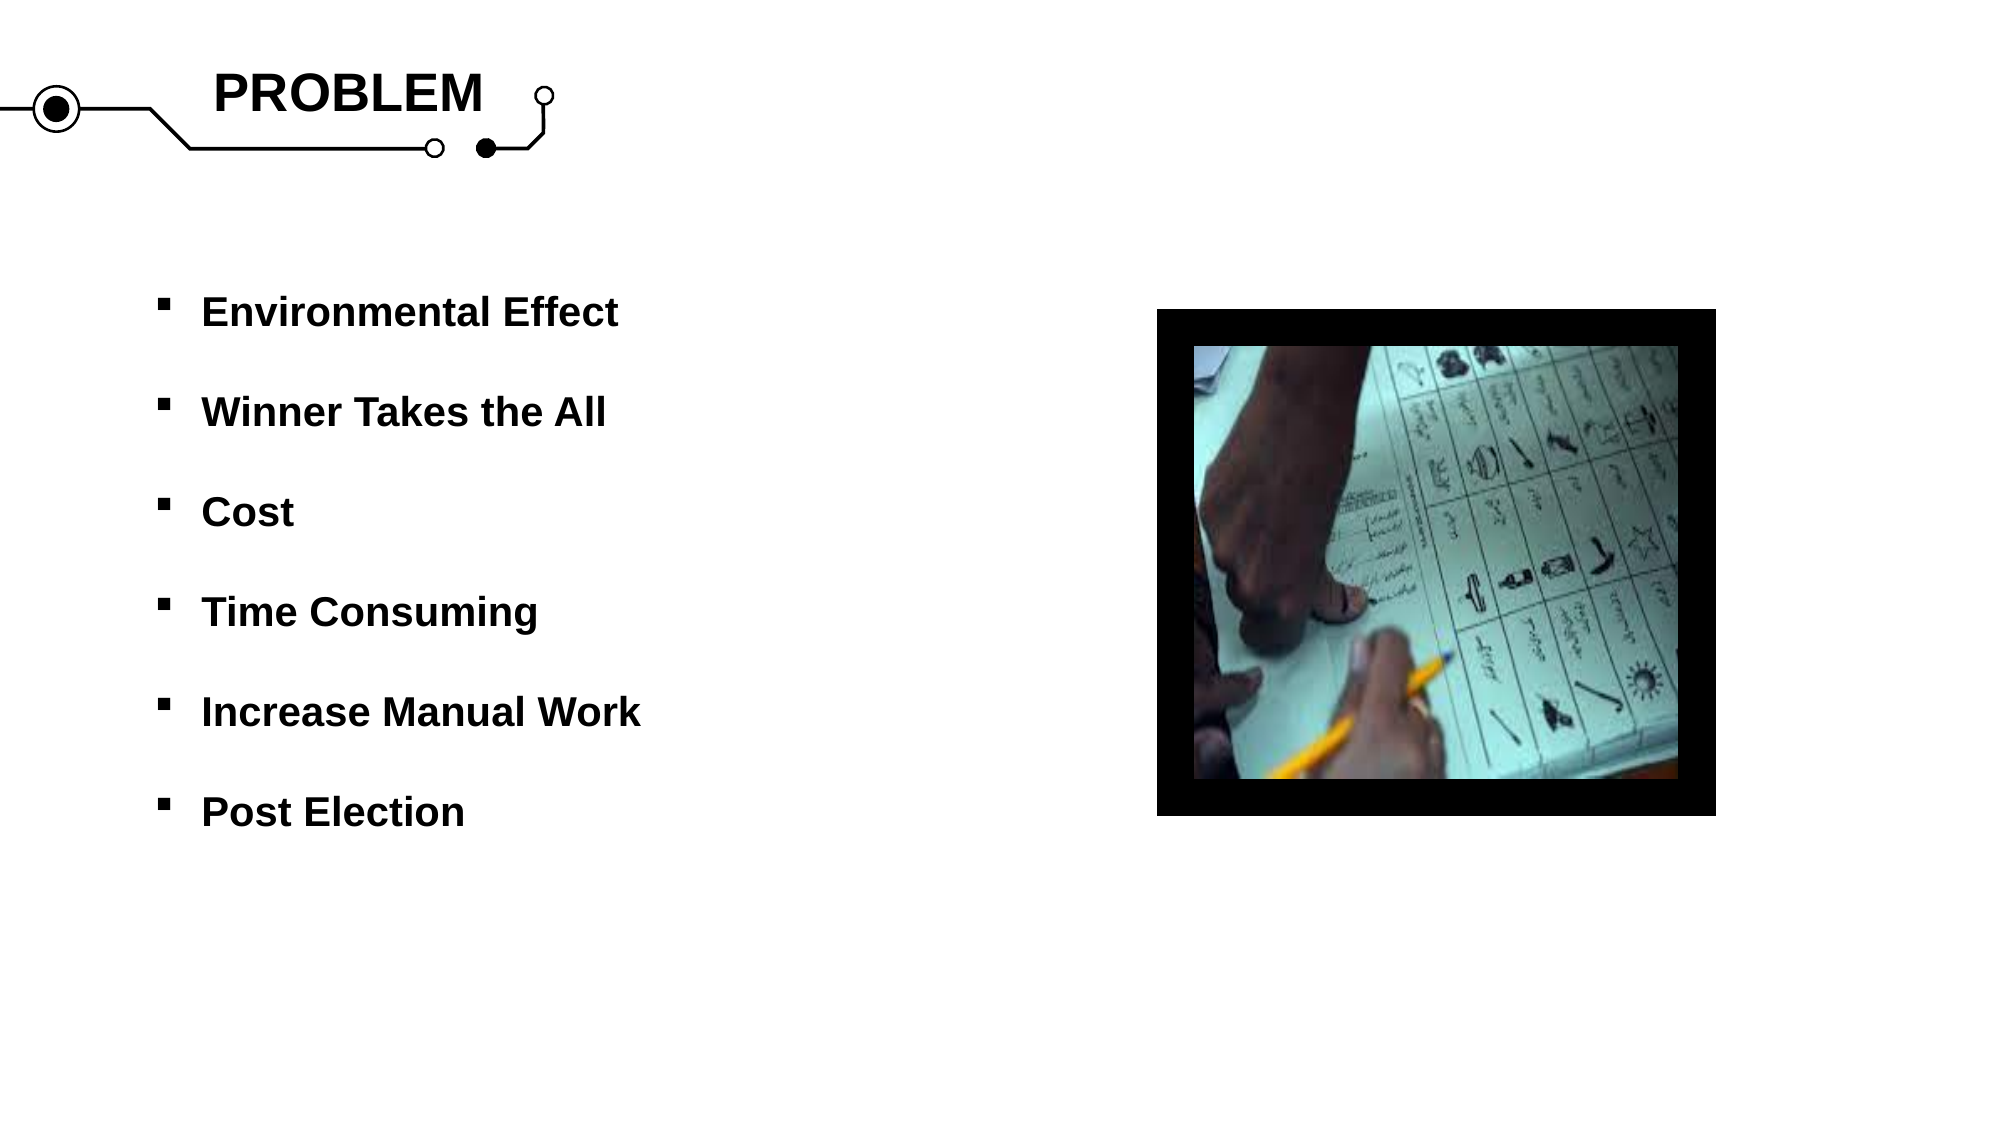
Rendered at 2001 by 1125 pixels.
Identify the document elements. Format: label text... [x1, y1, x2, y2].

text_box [0, 49, 554, 158]
picture [1193, 346, 1679, 779]
text_box Environmental Effect Winner Takes the All Cost Time Consuming Increase Manual Work Post Election [139, 277, 657, 843]
